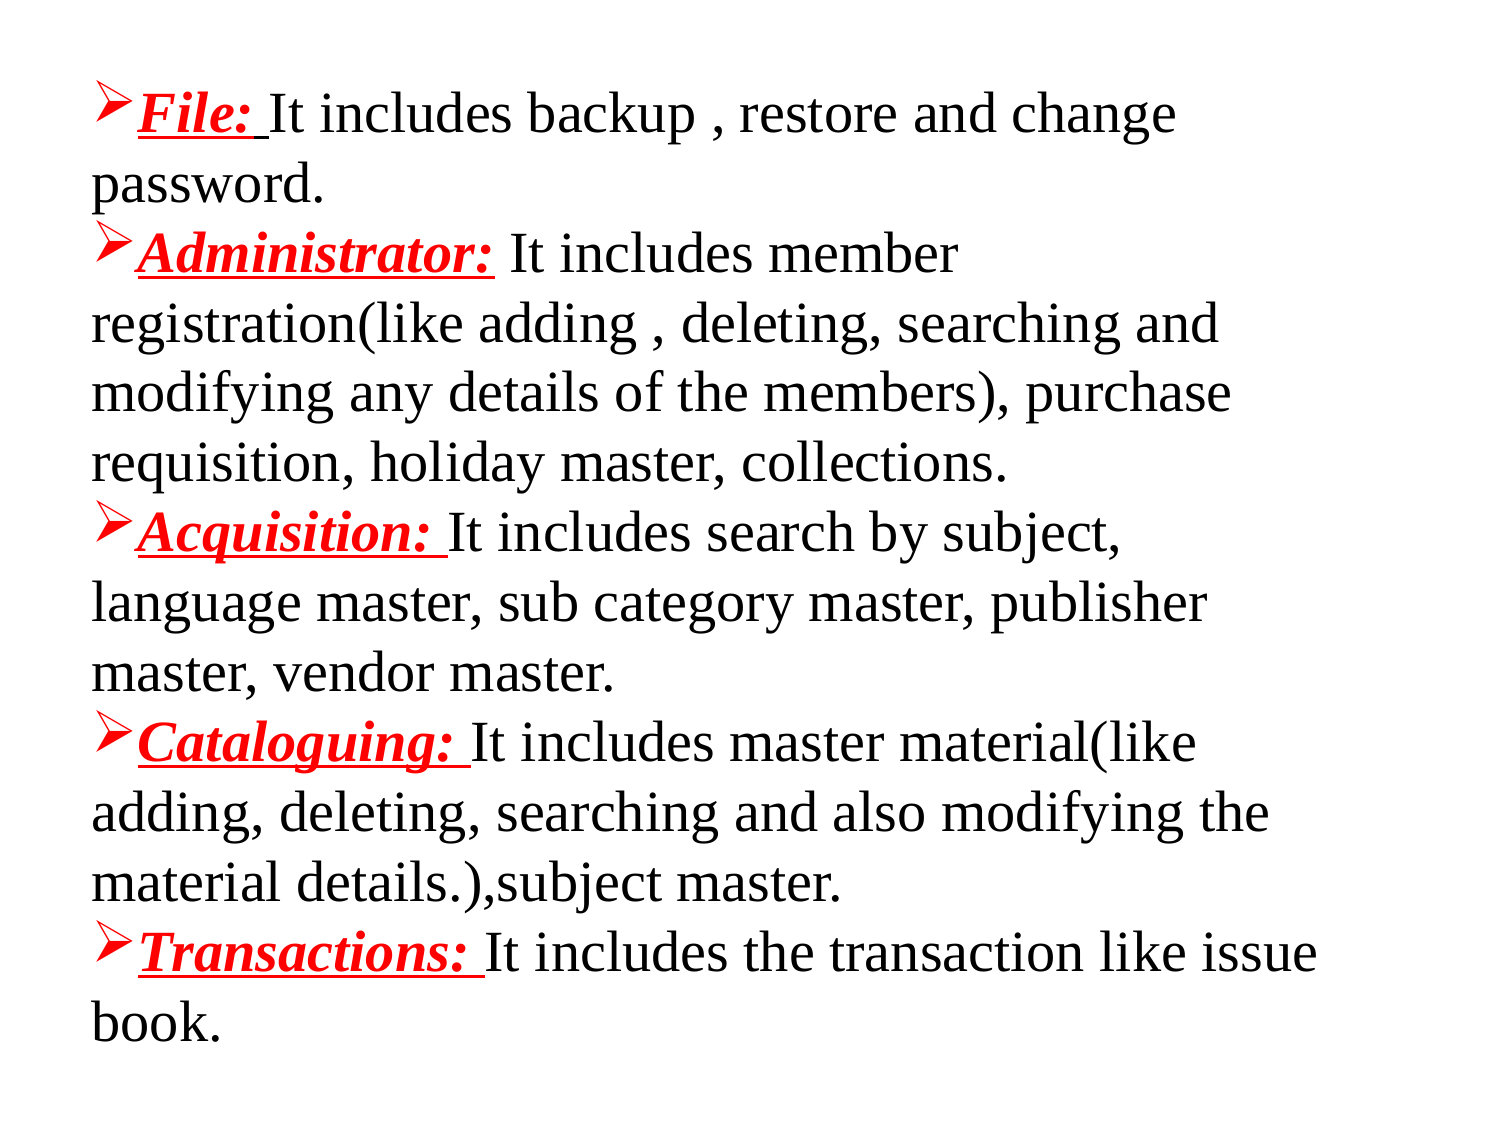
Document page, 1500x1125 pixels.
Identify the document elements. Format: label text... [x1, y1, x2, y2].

text_box File: It includes backup , restore and change password. Administrator: It includes member registration(like adding , deleting, searching and modifying any details of the members), purchase requisition, holiday master, collections. Acquisition: It includes search by subject, language master, sub category master, publisher master, vendor master. Cataloguing: It includes master material(like adding, deleting, searching and also modifying the material details.),subject master. Transactions: It includes the transaction like issue book. [76, 66, 1353, 1125]
